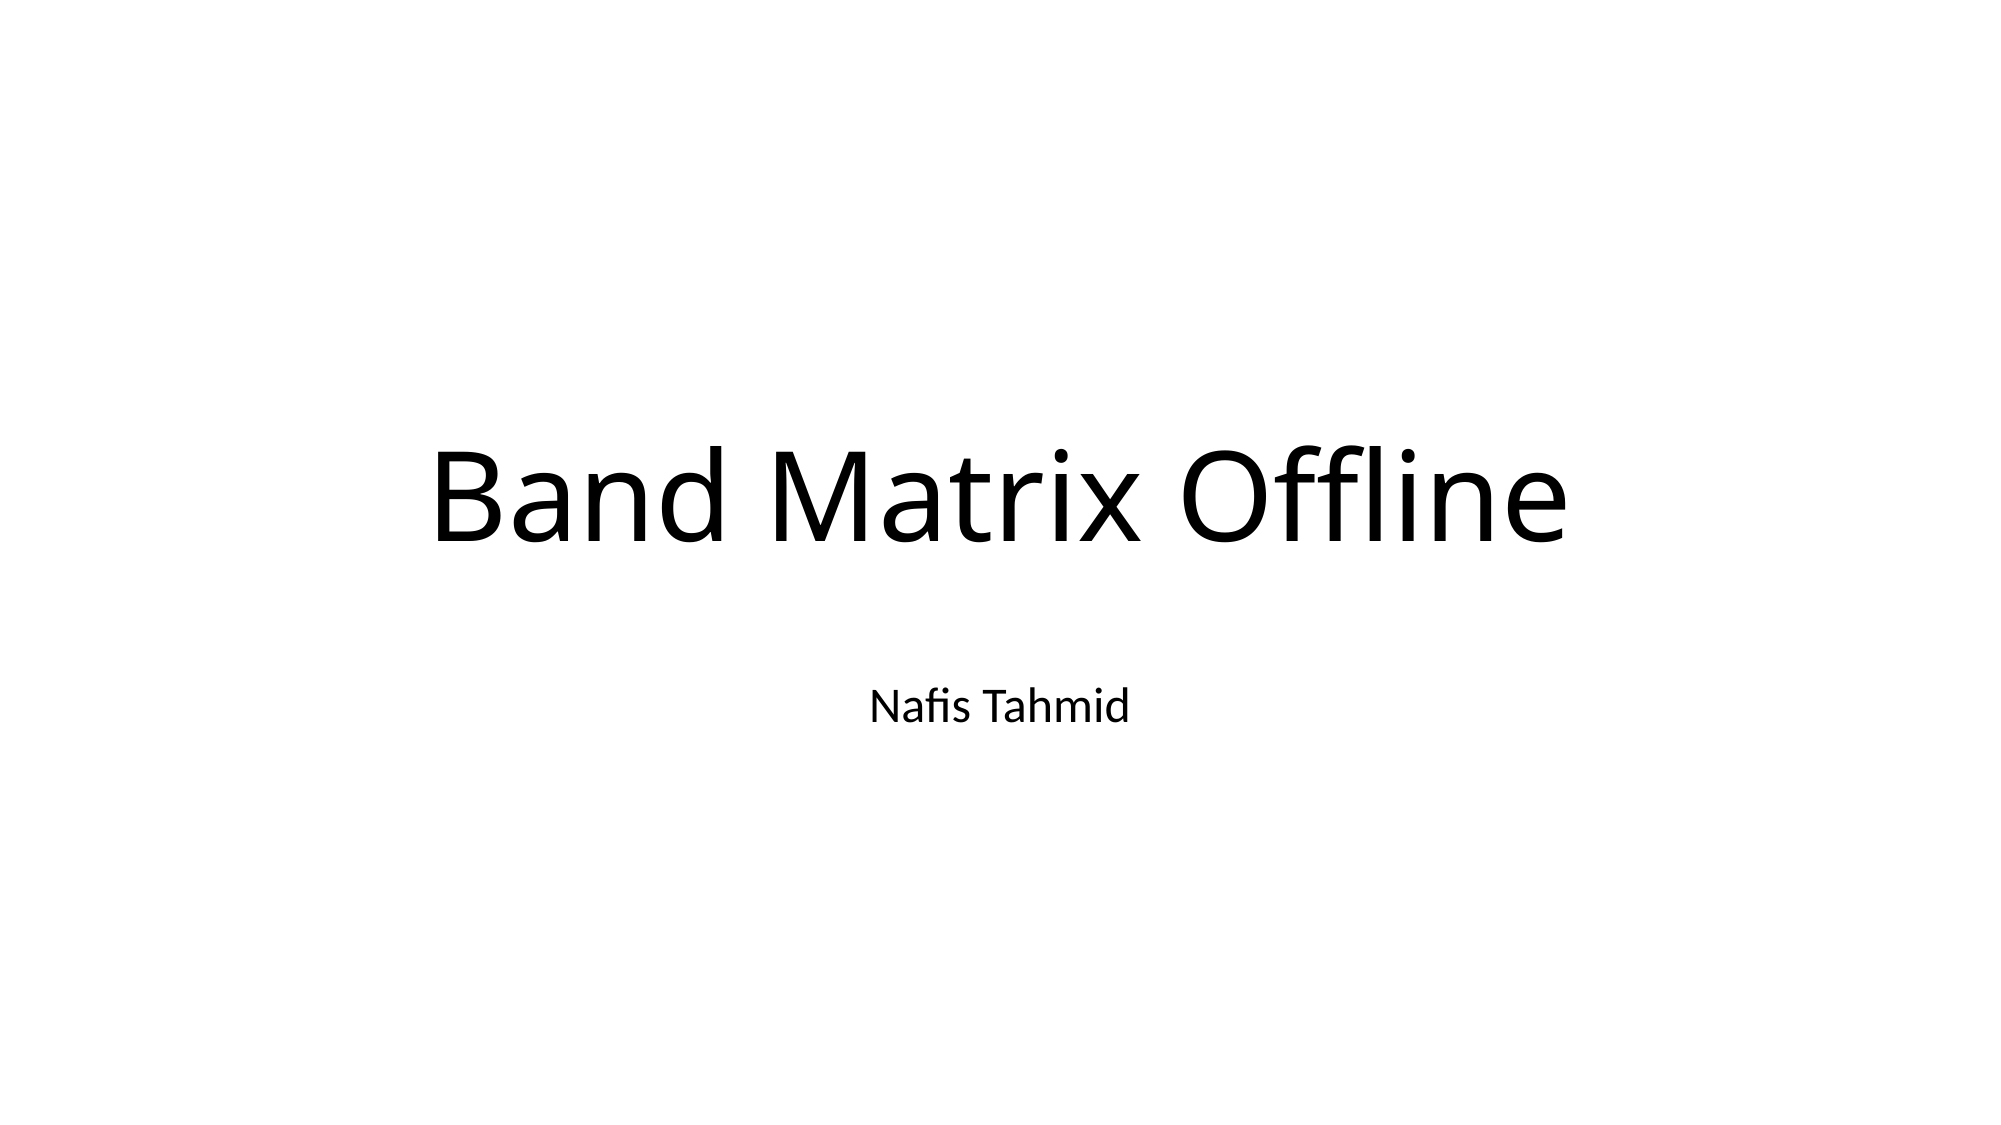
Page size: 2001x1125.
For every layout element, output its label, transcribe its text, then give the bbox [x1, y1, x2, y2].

title Band Matrix Offline [249, 184, 1750, 576]
subtitle Nafis Tahmid [249, 590, 1750, 863]
